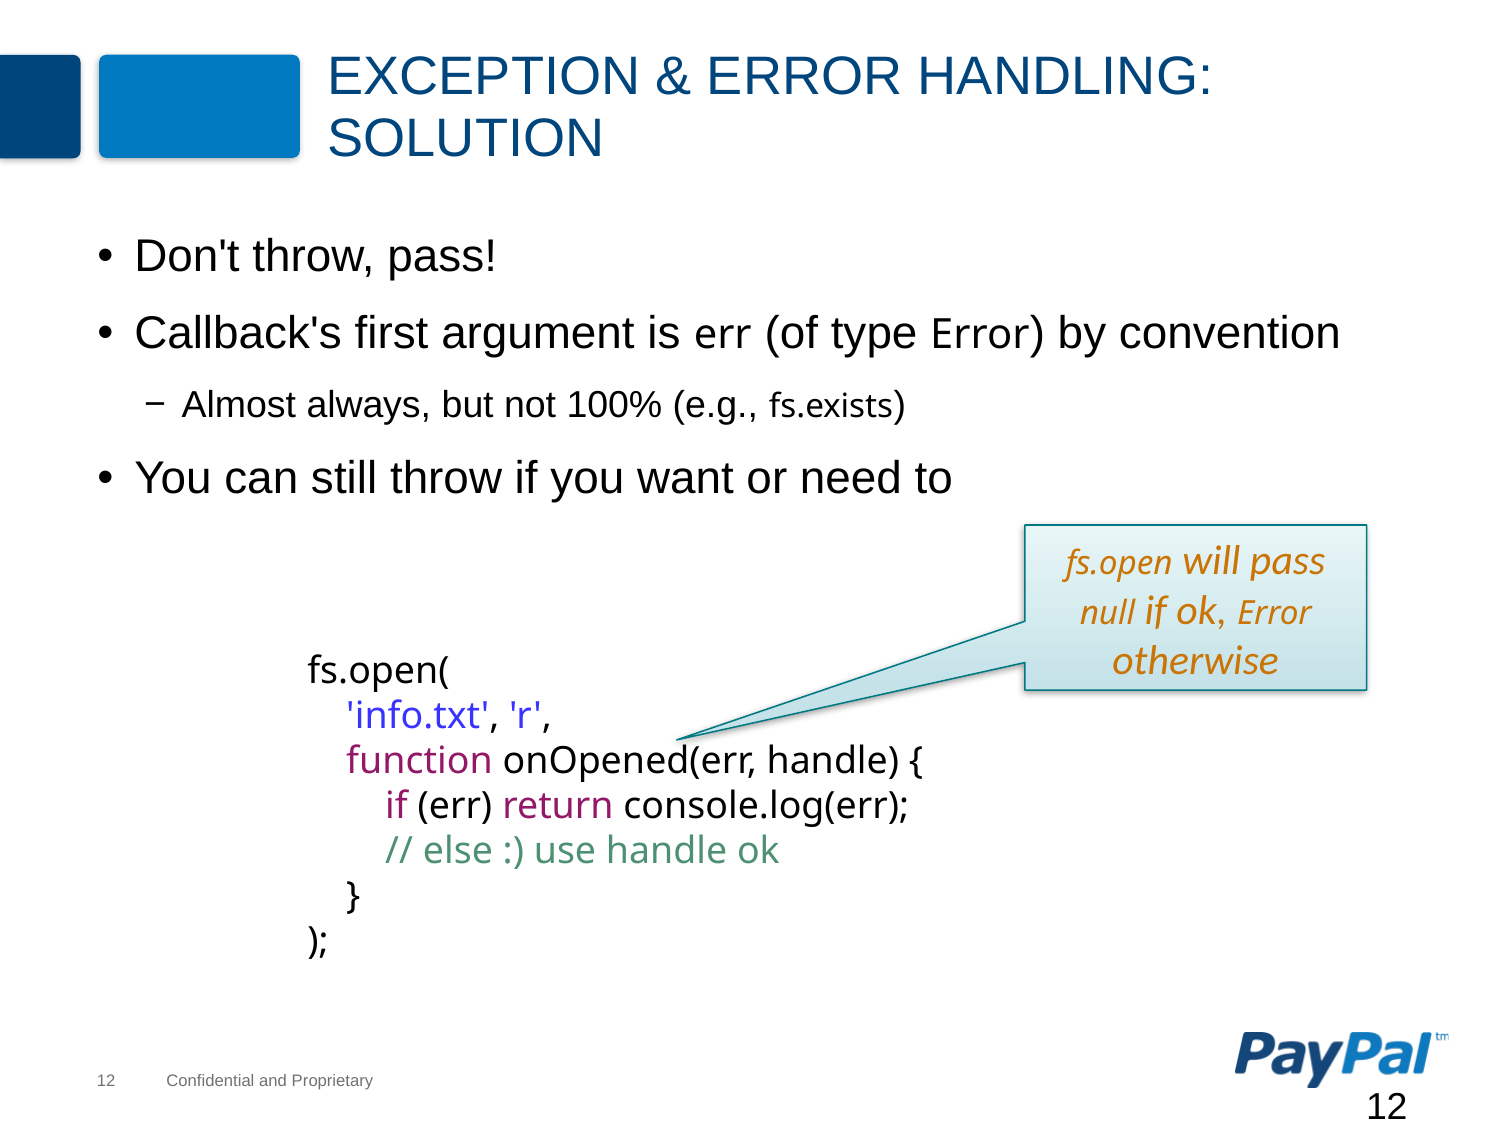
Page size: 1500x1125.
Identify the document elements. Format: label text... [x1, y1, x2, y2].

picture [1235, 1032, 1449, 1088]
slide_number 12 [1351, 1074, 1500, 1125]
text_box fs.open( 'info.txt', 'r', function onOpened(err, handle) { if (err) return console.log(err); // else :) use handle ok } ); [292, 639, 939, 969]
title Exception & Error Handling: Solution [312, 37, 1463, 175]
text_box fs.open will pass null if ok, Error otherwise [675, 524, 1368, 741]
list Don't throw, pass! Callback's first argument is err (of type Error) by convention Almost always, but not 100% (e.g., fs.exists) You can still throw if you want or need to [82, 221, 1413, 1013]
